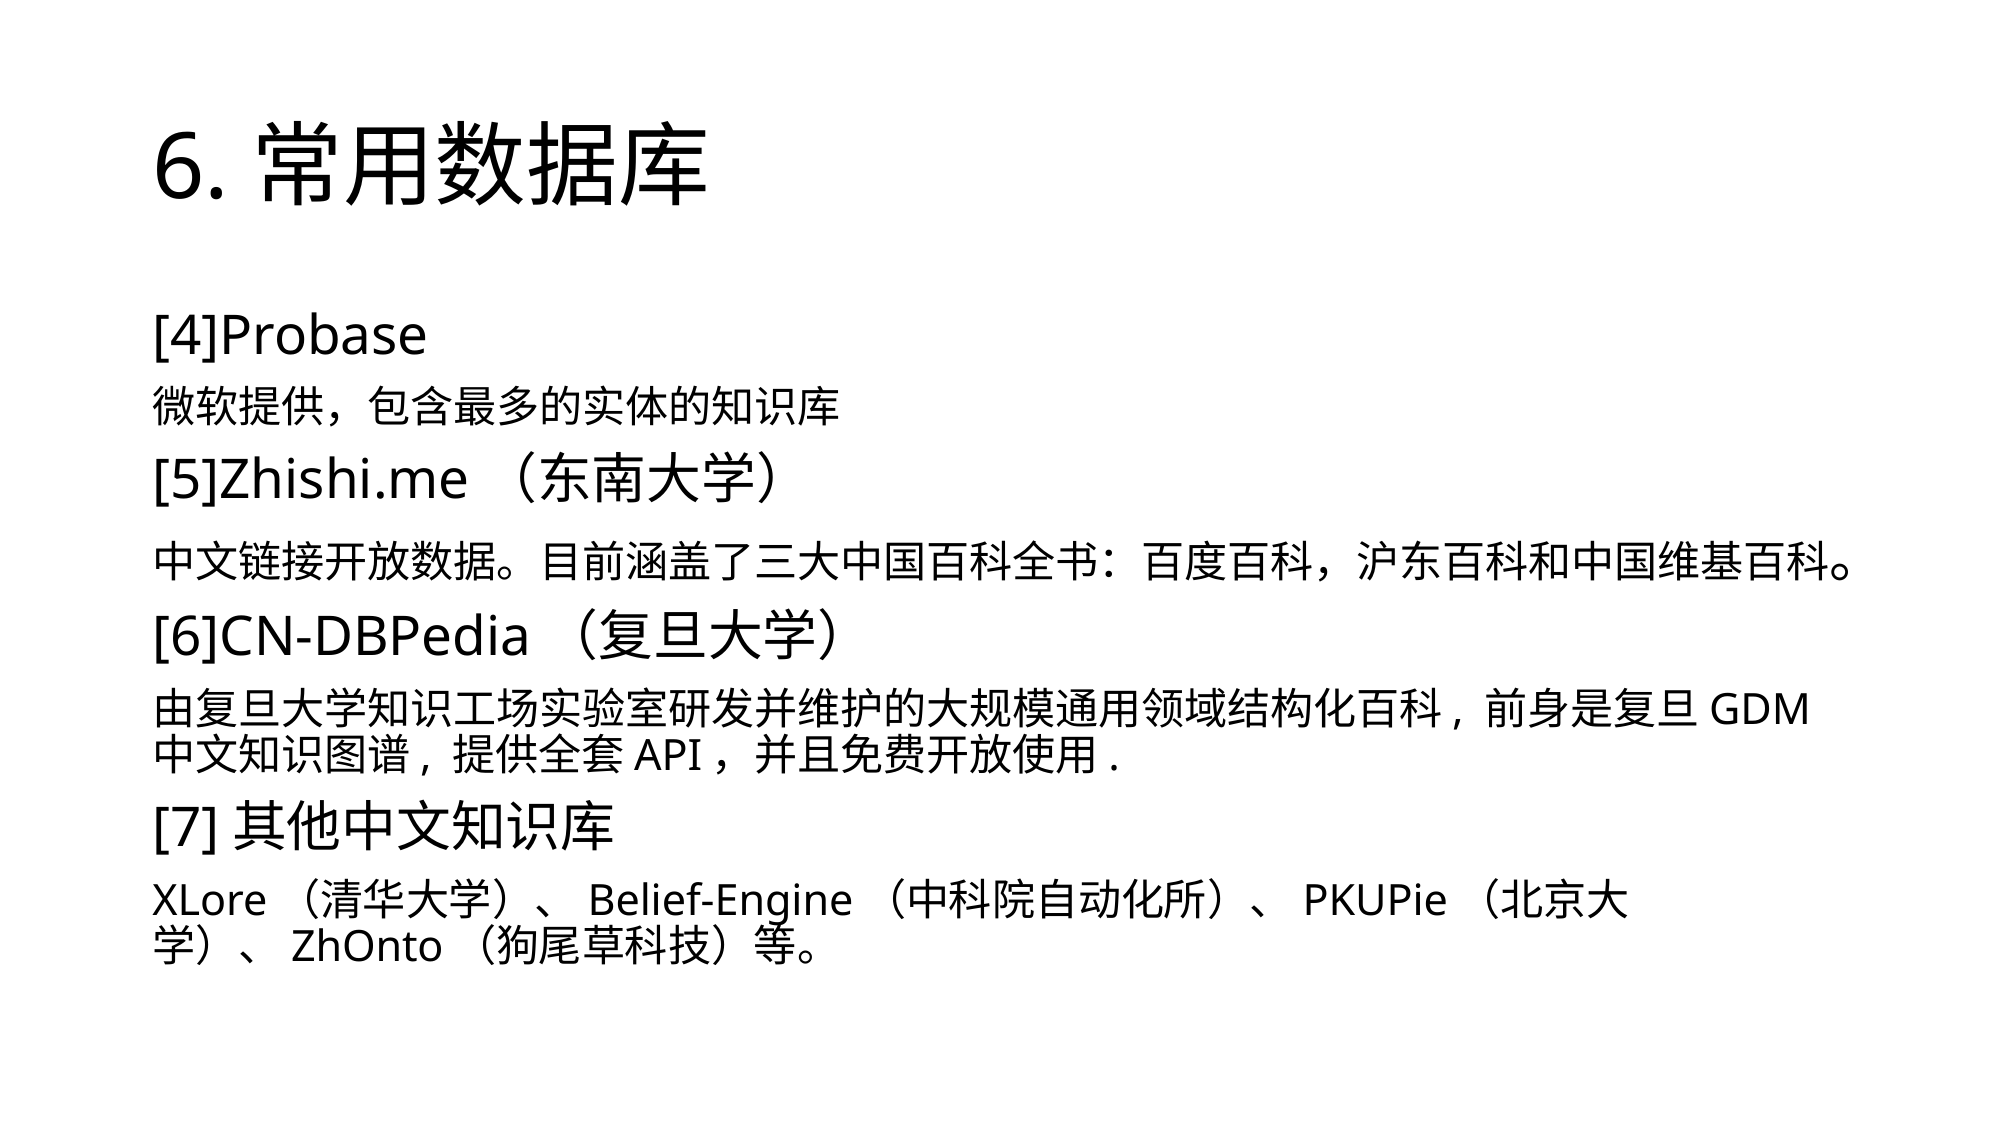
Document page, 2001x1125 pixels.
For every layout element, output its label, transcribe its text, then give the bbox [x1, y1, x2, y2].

title 6.常用数据库 [137, 59, 1863, 278]
list [4]Probase 微软提供，包含最多的实体的知识库 [5]Zhishi.me（东南大学） 中文链接开放数据。目前涵盖了三大中国百科全书：百度百科，沪东百科和中国维基百科。 [6]CN-DBPedia（复旦大学） 由复旦大学知识工场实验室研发并维护的大规模通用领域结构化百科, 前身是复旦GDM中文知识图谱, 提供全套API，并且免费开放使用. [7]其他中文知识库 XLore（清华大学）、Belief-Engine（中科院自动化所）、PKUPie（北京大学）、ZhOnto（狗尾草科技）等。 [137, 299, 1863, 1014]
